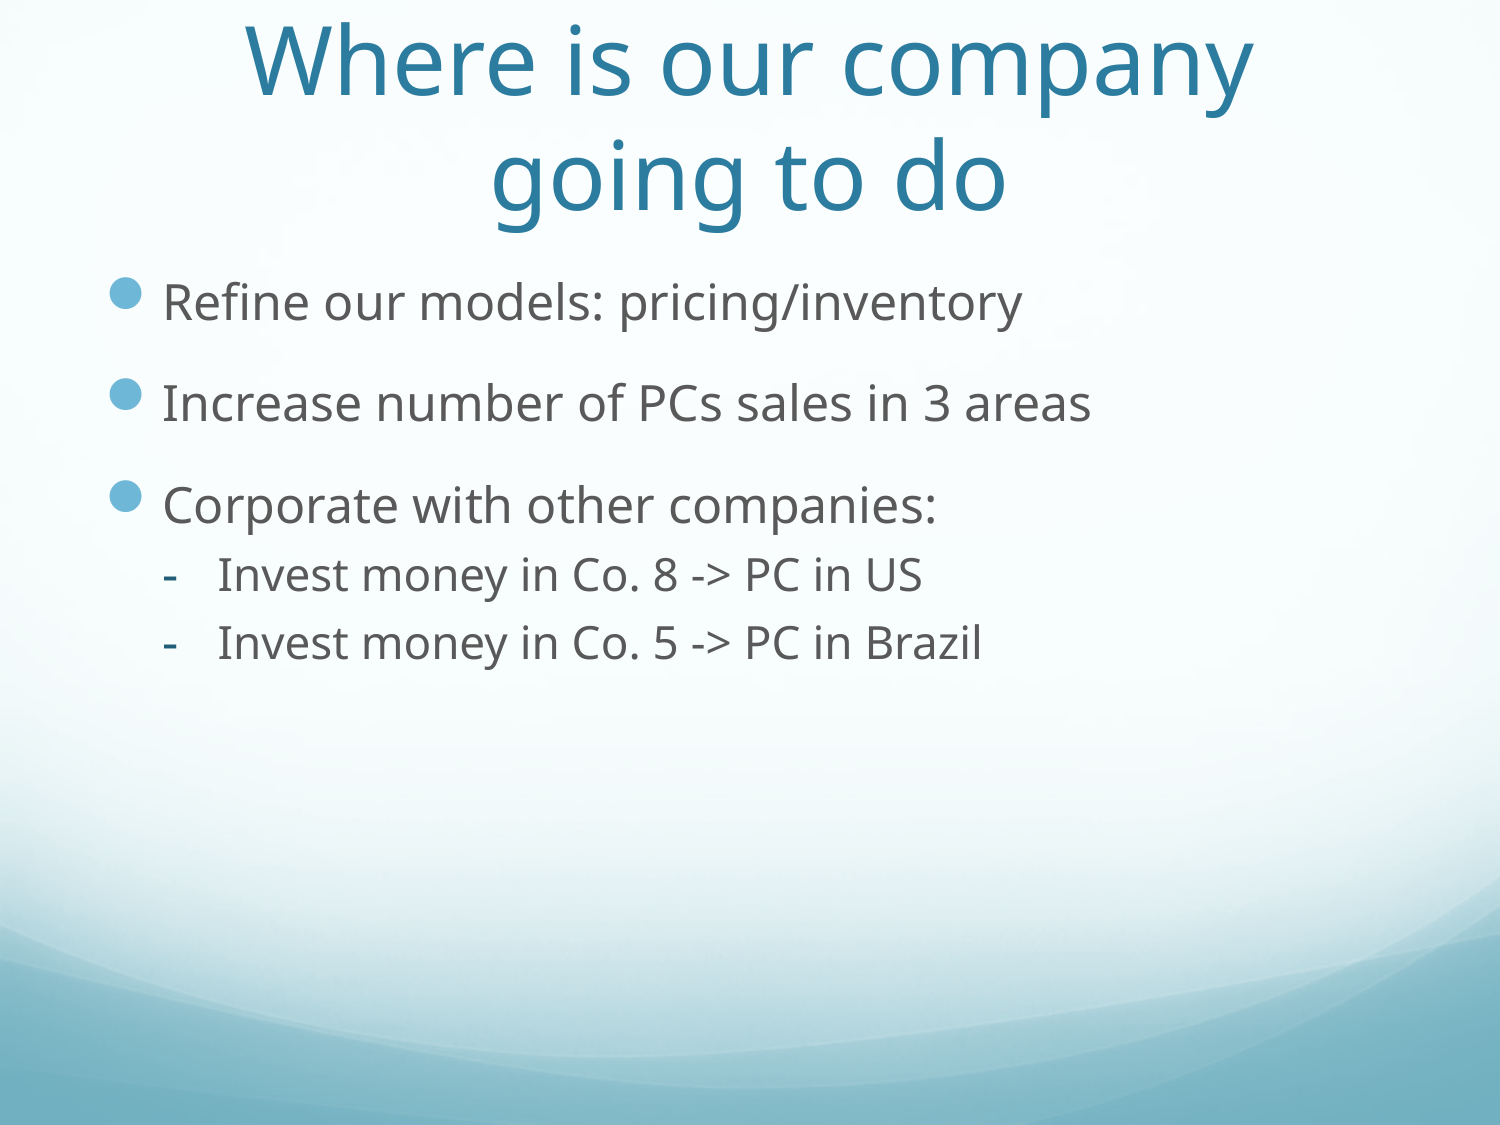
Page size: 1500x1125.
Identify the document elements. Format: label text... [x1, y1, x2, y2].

title Where is our company going to do [90, 17, 1410, 237]
list Refine our models: pricing/inventory Increase number of PCs sales in 3 areas Corporate with other companies: Invest money in Co. 8 -> PC in US Invest money in Co. 5 -> PC in Brazil [90, 262, 1410, 975]
